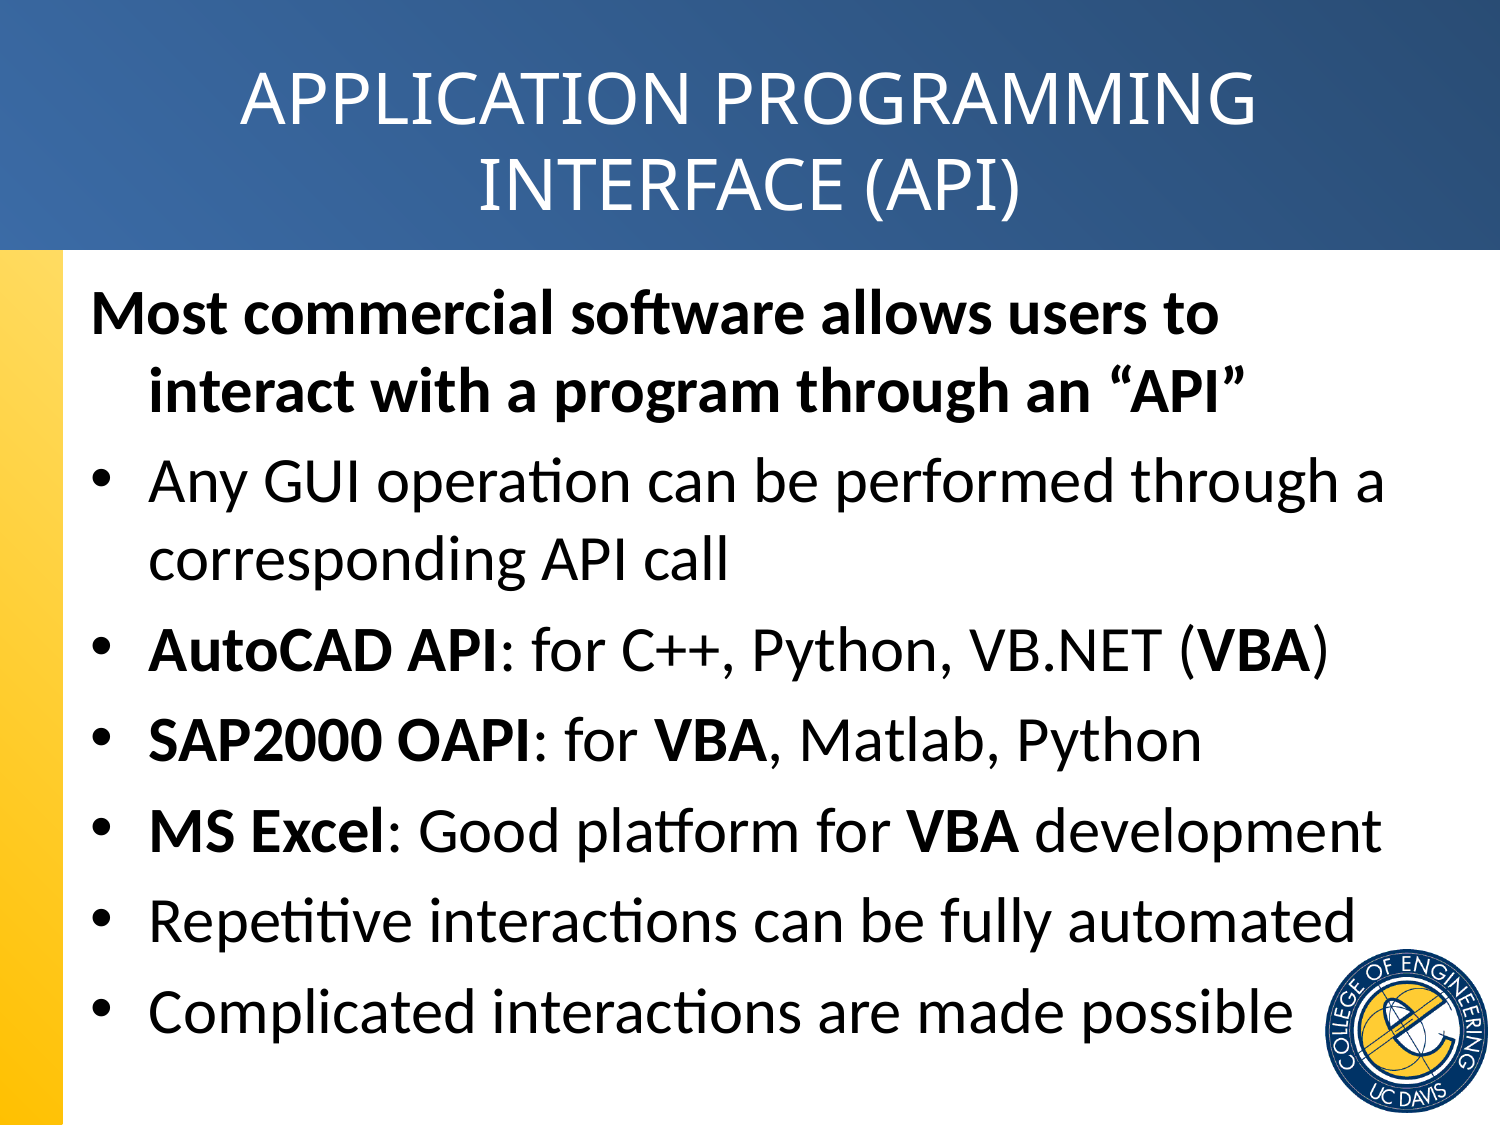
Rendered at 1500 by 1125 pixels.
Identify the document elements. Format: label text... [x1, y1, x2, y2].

picture [1325, 949, 1488, 1113]
title APPLICATION PROGRAMMING INTERFACE (API) [75, 45, 1425, 233]
list Most commercial software allows users to interact with a program through an “API” Any GUI operation can be performed through a corresponding API call AutoCAD API: for C++, Python, VB.NET (VBA) SAP2000 OAPI: for VBA, Matlab, Python MS Excel: Good platform for VBA development Repetitive interactions can be fully automated Complicated interactions are made possible [75, 262, 1425, 1063]
